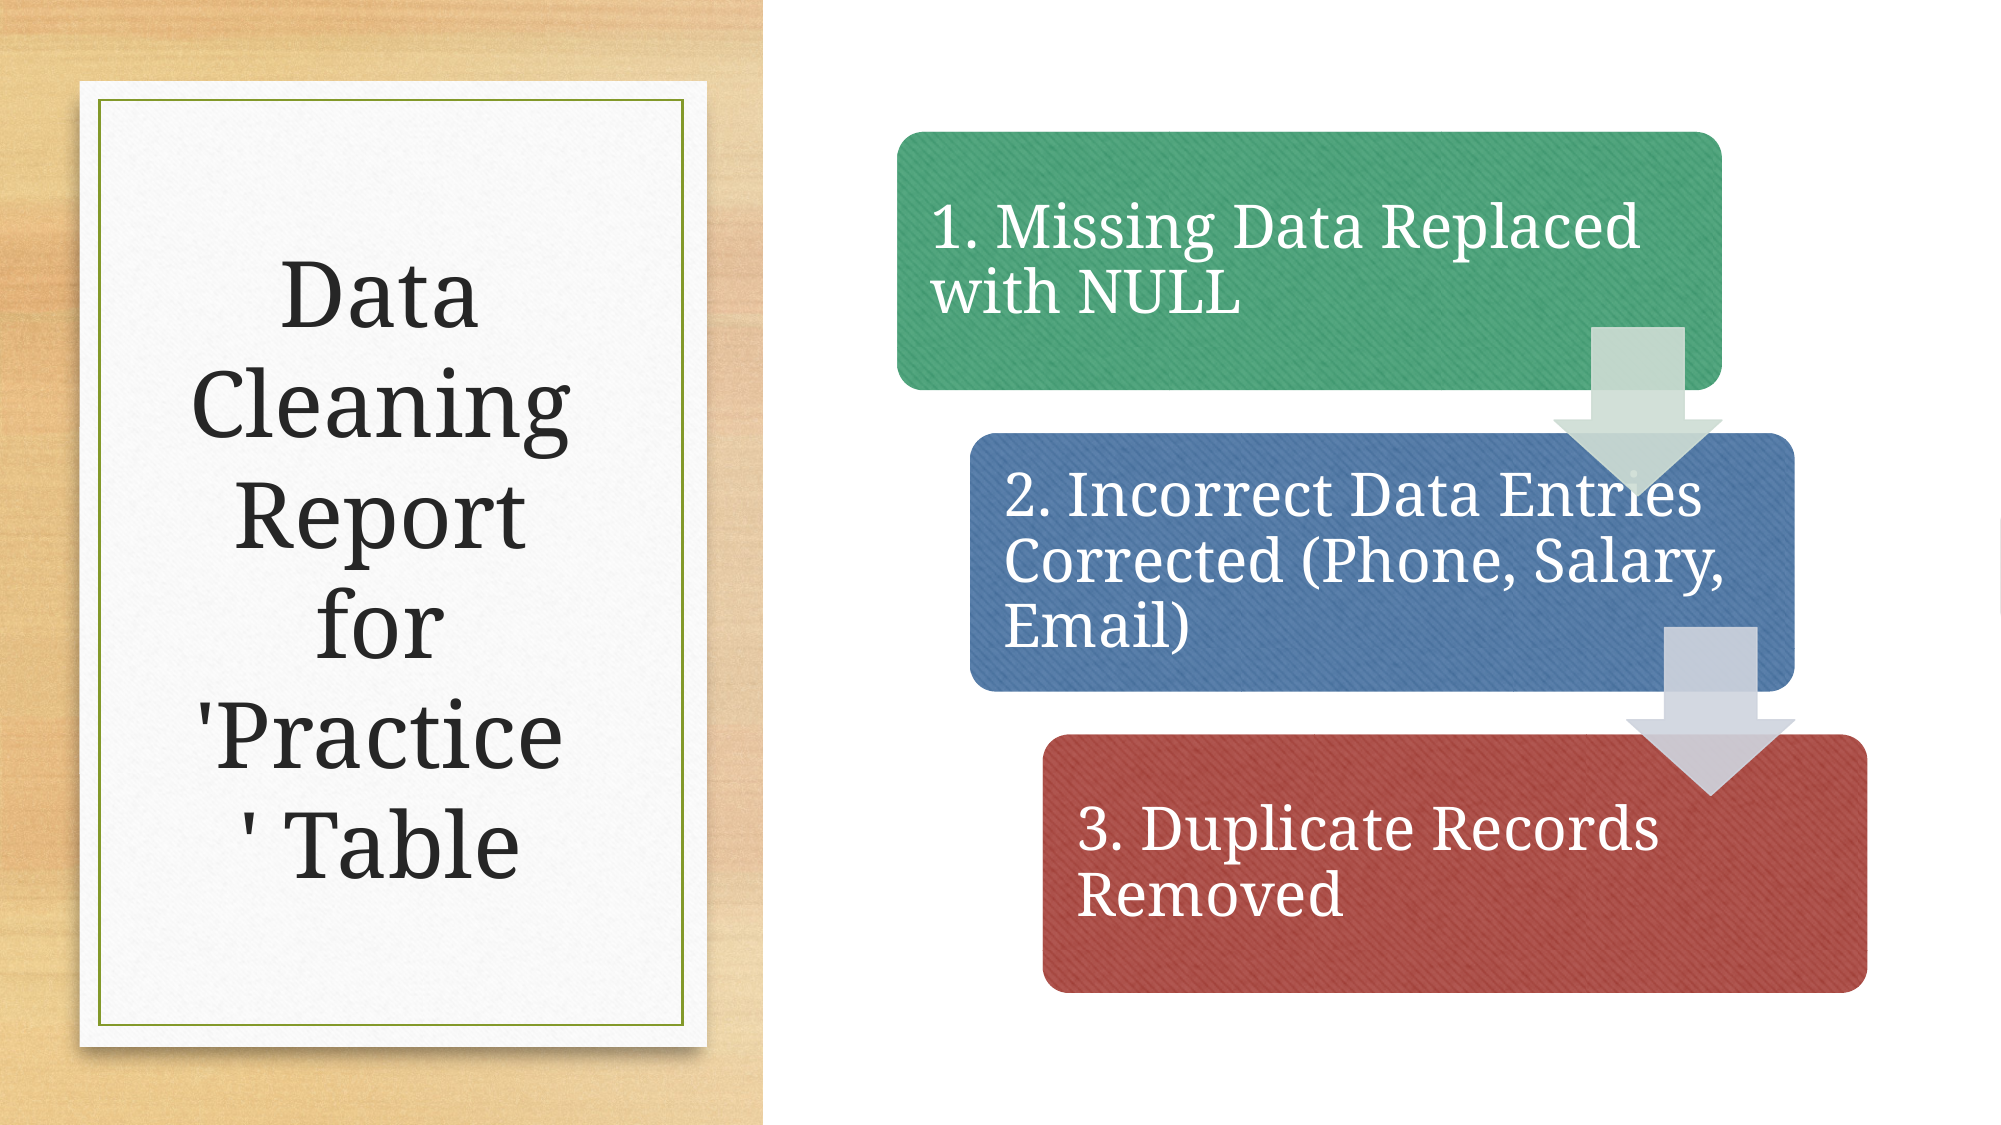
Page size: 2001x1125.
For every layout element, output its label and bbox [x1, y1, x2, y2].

text_box [897, 131, 1868, 994]
text_box [0, 0, 2000, 1125]
